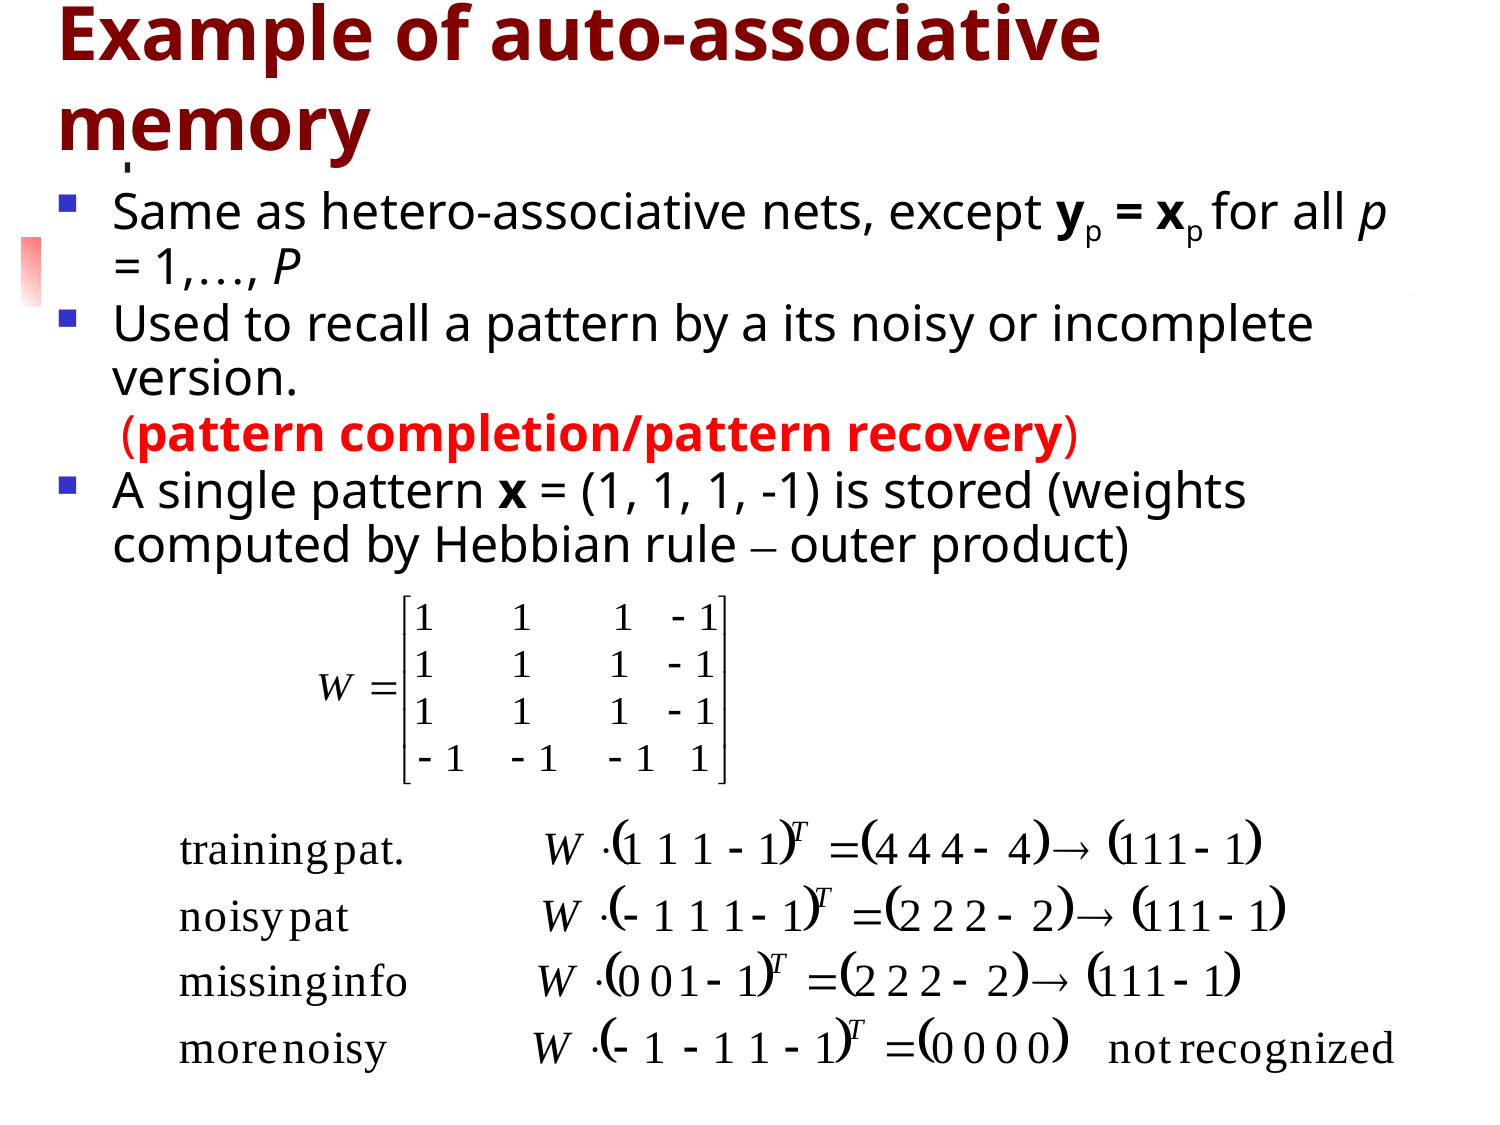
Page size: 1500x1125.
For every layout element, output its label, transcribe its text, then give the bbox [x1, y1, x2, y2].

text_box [170, 810, 1392, 1085]
title Example of auto-associative memory [41, 42, 1376, 172]
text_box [312, 585, 751, 794]
list Same as hetero-associative nets, except yp = xp for all p = 1,…, P Used to recall a pattern by a its noisy or incomplete version. (pattern completion/pattern recovery) A single pattern x = (1, 1, 1, -1) is stored (weights computed by Hebbian rule – outer product) [41, 172, 1412, 992]
